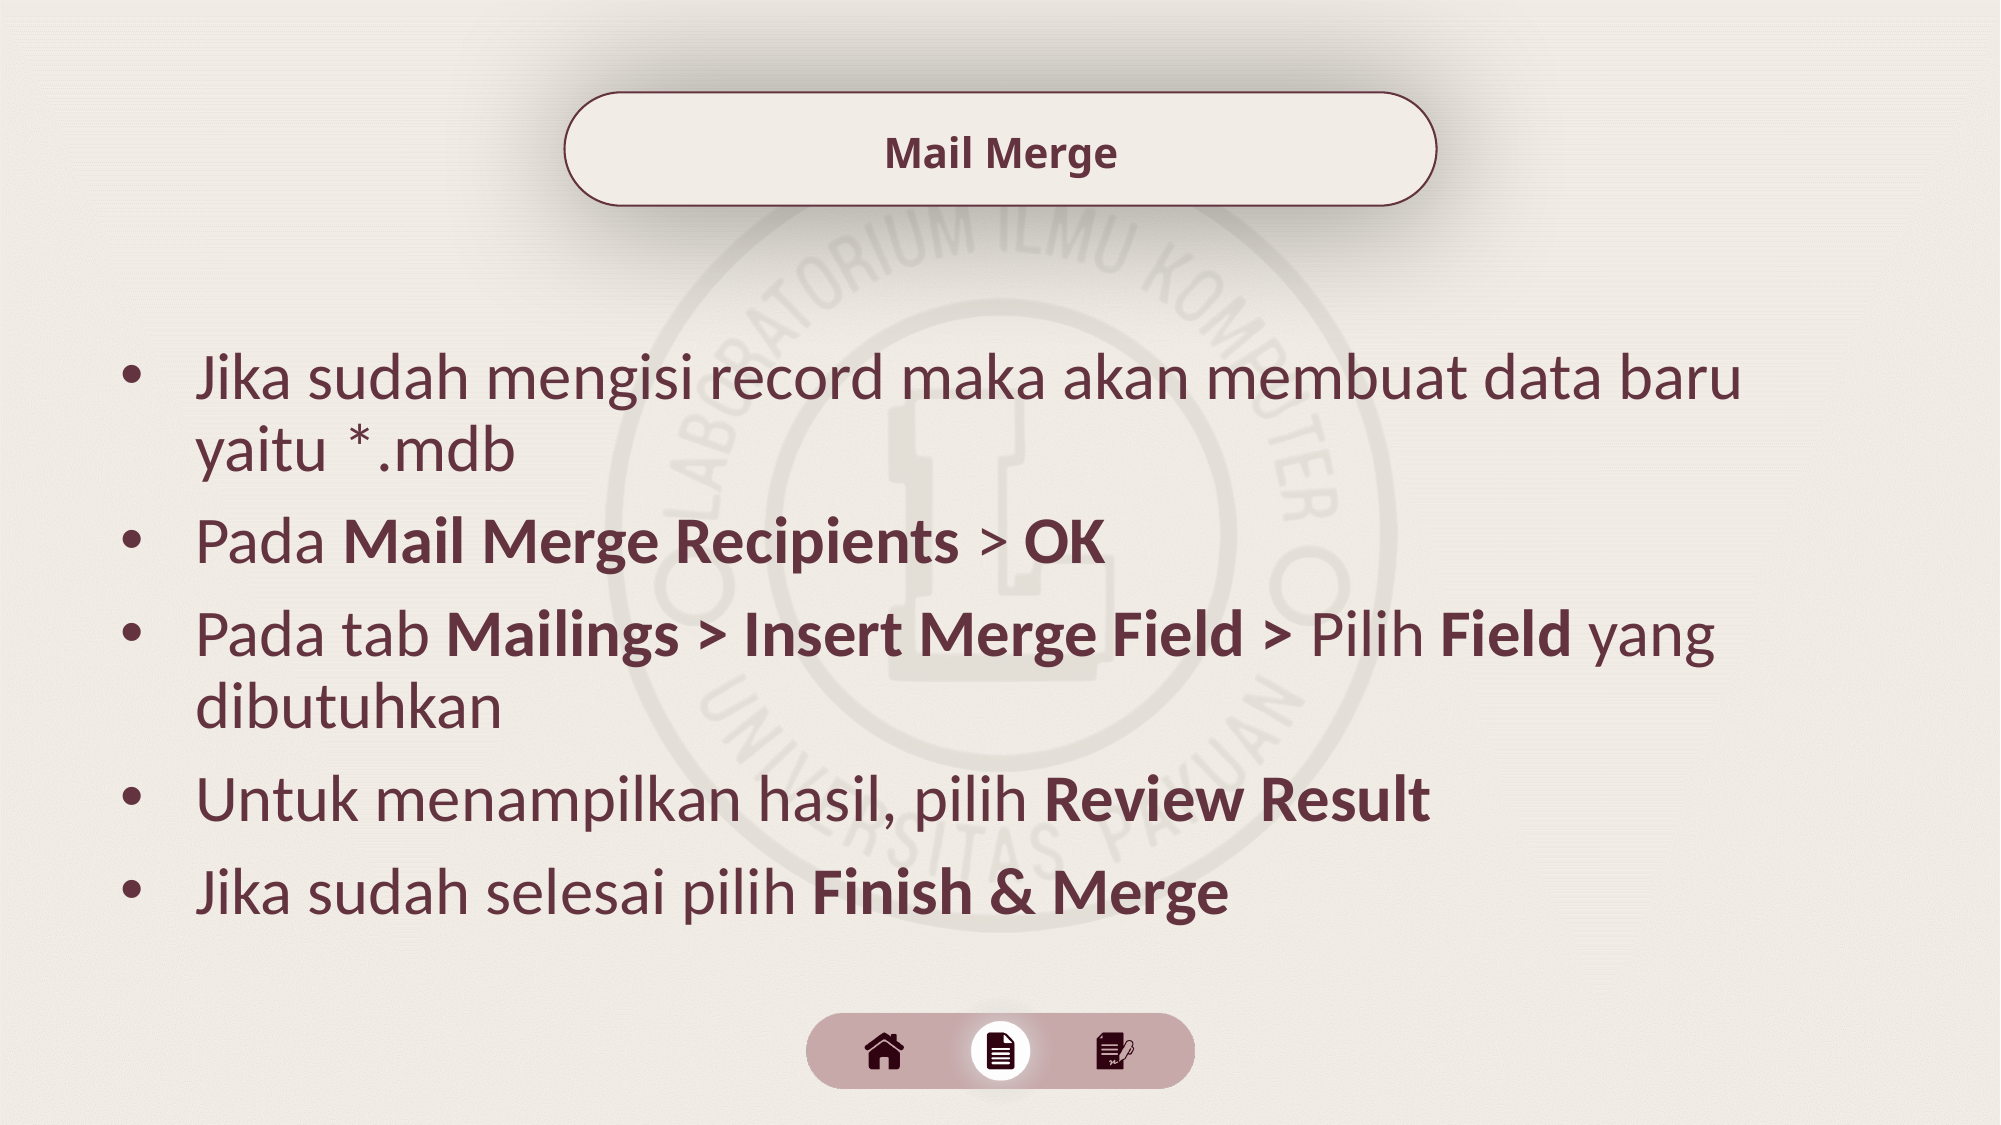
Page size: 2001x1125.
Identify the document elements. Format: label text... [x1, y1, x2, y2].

list Jika sudah mengisi record maka akan membuat data baru yaitu *.mdb Pada Mail Merge Recipients > OK Pada tab Mailings > Insert Merge Field > Pilih Field yang dibutuhkan Untuk menampilkan hasil, pilih Review Result Jika sudah selesai pilih Finish & Merge [105, 334, 1904, 941]
picture [0, 0, 2001, 1125]
list Mail Merge [646, 124, 1355, 186]
